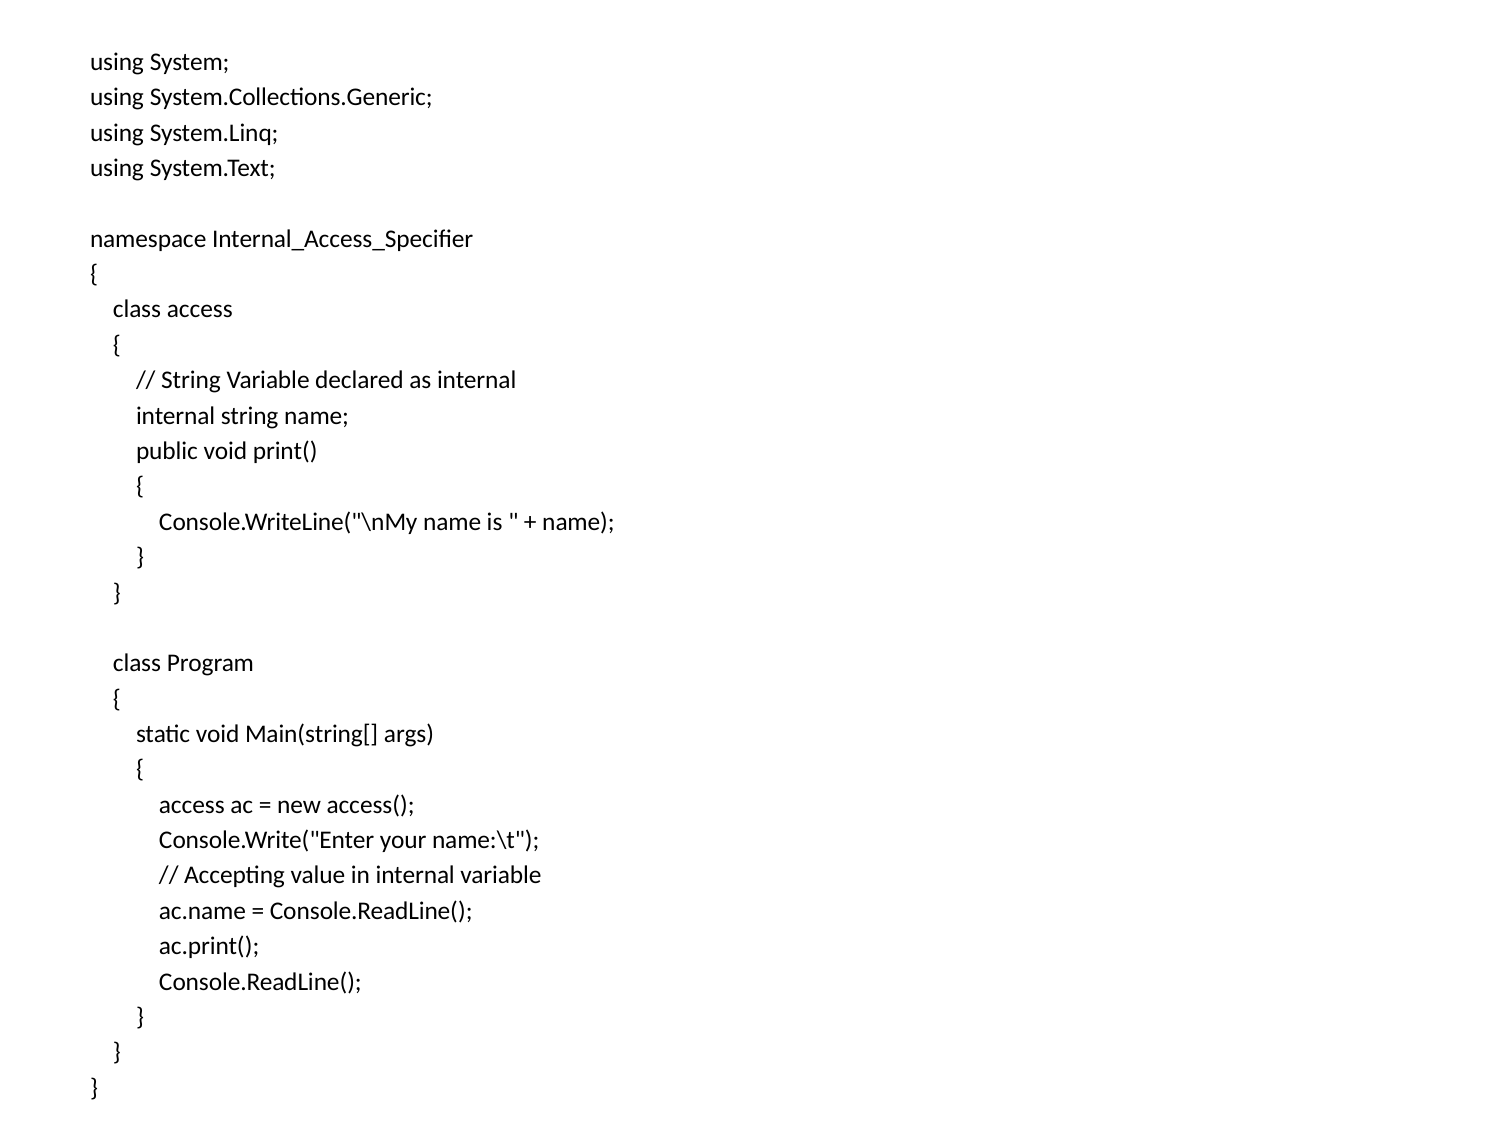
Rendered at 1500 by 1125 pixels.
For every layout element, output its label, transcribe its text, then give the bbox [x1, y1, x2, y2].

list using System; using System.Collections.Generic; using System.Linq; using System.Text; namespace Internal_Access_Specifier { class access { // String Variable declared as internal internal string name; public void print() { Console.WriteLine("\nMy name is " + name); } } class Program { static void Main(string[] args) { access ac = new access(); Console.Write("Enter your name:\t"); // Accepting value in internal variable ac.name = Console.ReadLine(); ac.print(); Console.ReadLine(); } } } [75, 37, 1425, 1125]
